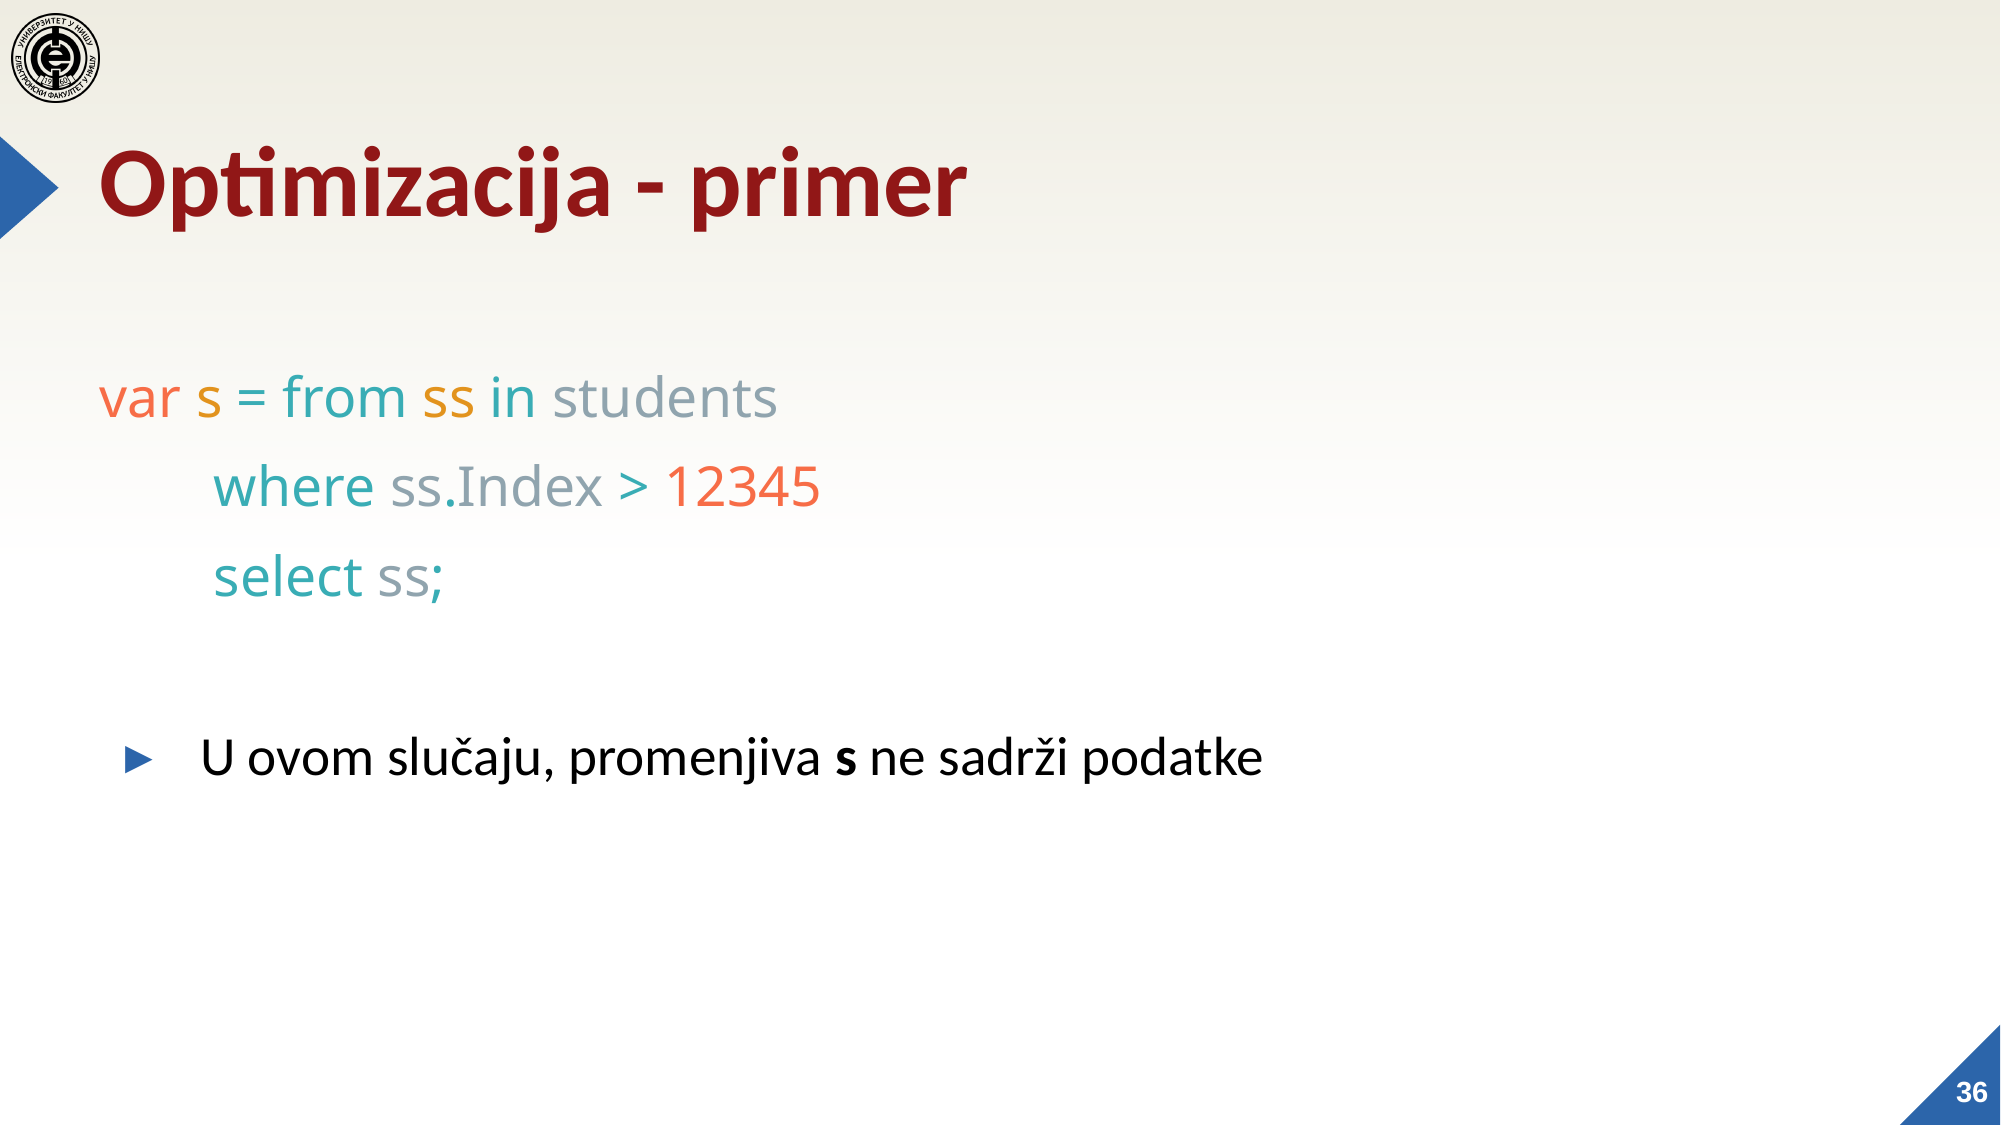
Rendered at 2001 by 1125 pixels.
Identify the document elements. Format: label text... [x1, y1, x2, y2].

title Optimizacija - primer [99, 109, 1827, 266]
slide_number 36 [1946, 1070, 1989, 1109]
list var s = from ss in students where ss.Index > 12345 select ss; U ovom slučaju, promenjiva s ne sadrži podatke [99, 355, 1827, 980]
picture [11, 13, 100, 103]
